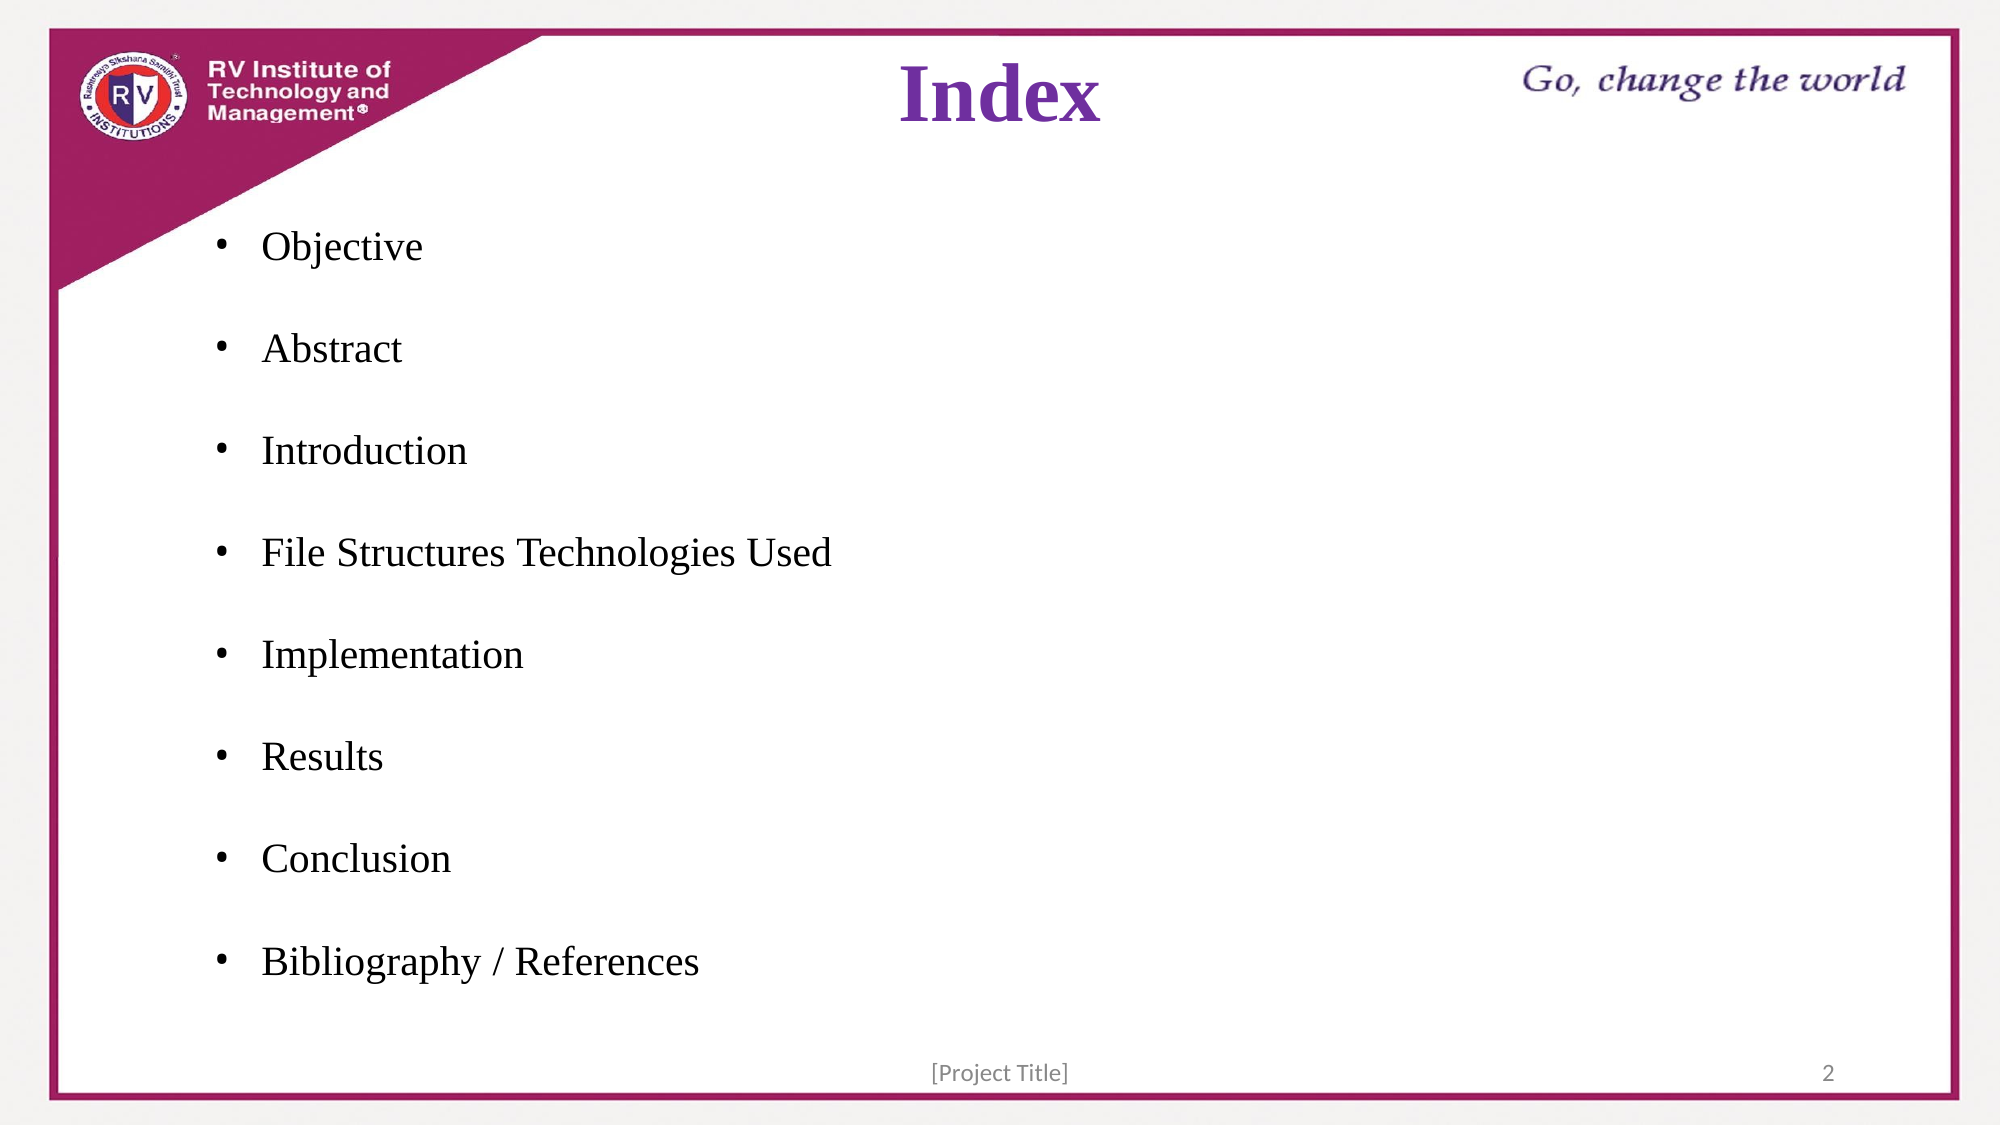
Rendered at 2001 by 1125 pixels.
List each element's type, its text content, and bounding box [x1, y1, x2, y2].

footer [Project Title] [929, 1060, 1071, 1125]
title Index [896, 35, 1105, 226]
picture [0, 0, 2000, 1125]
text_box Objective Abstract Introduction File Structures Technologies Used Implementation Results Conclusion Bibliography / References [212, 216, 835, 984]
slide_number 2 [1815, 1060, 1854, 1125]
